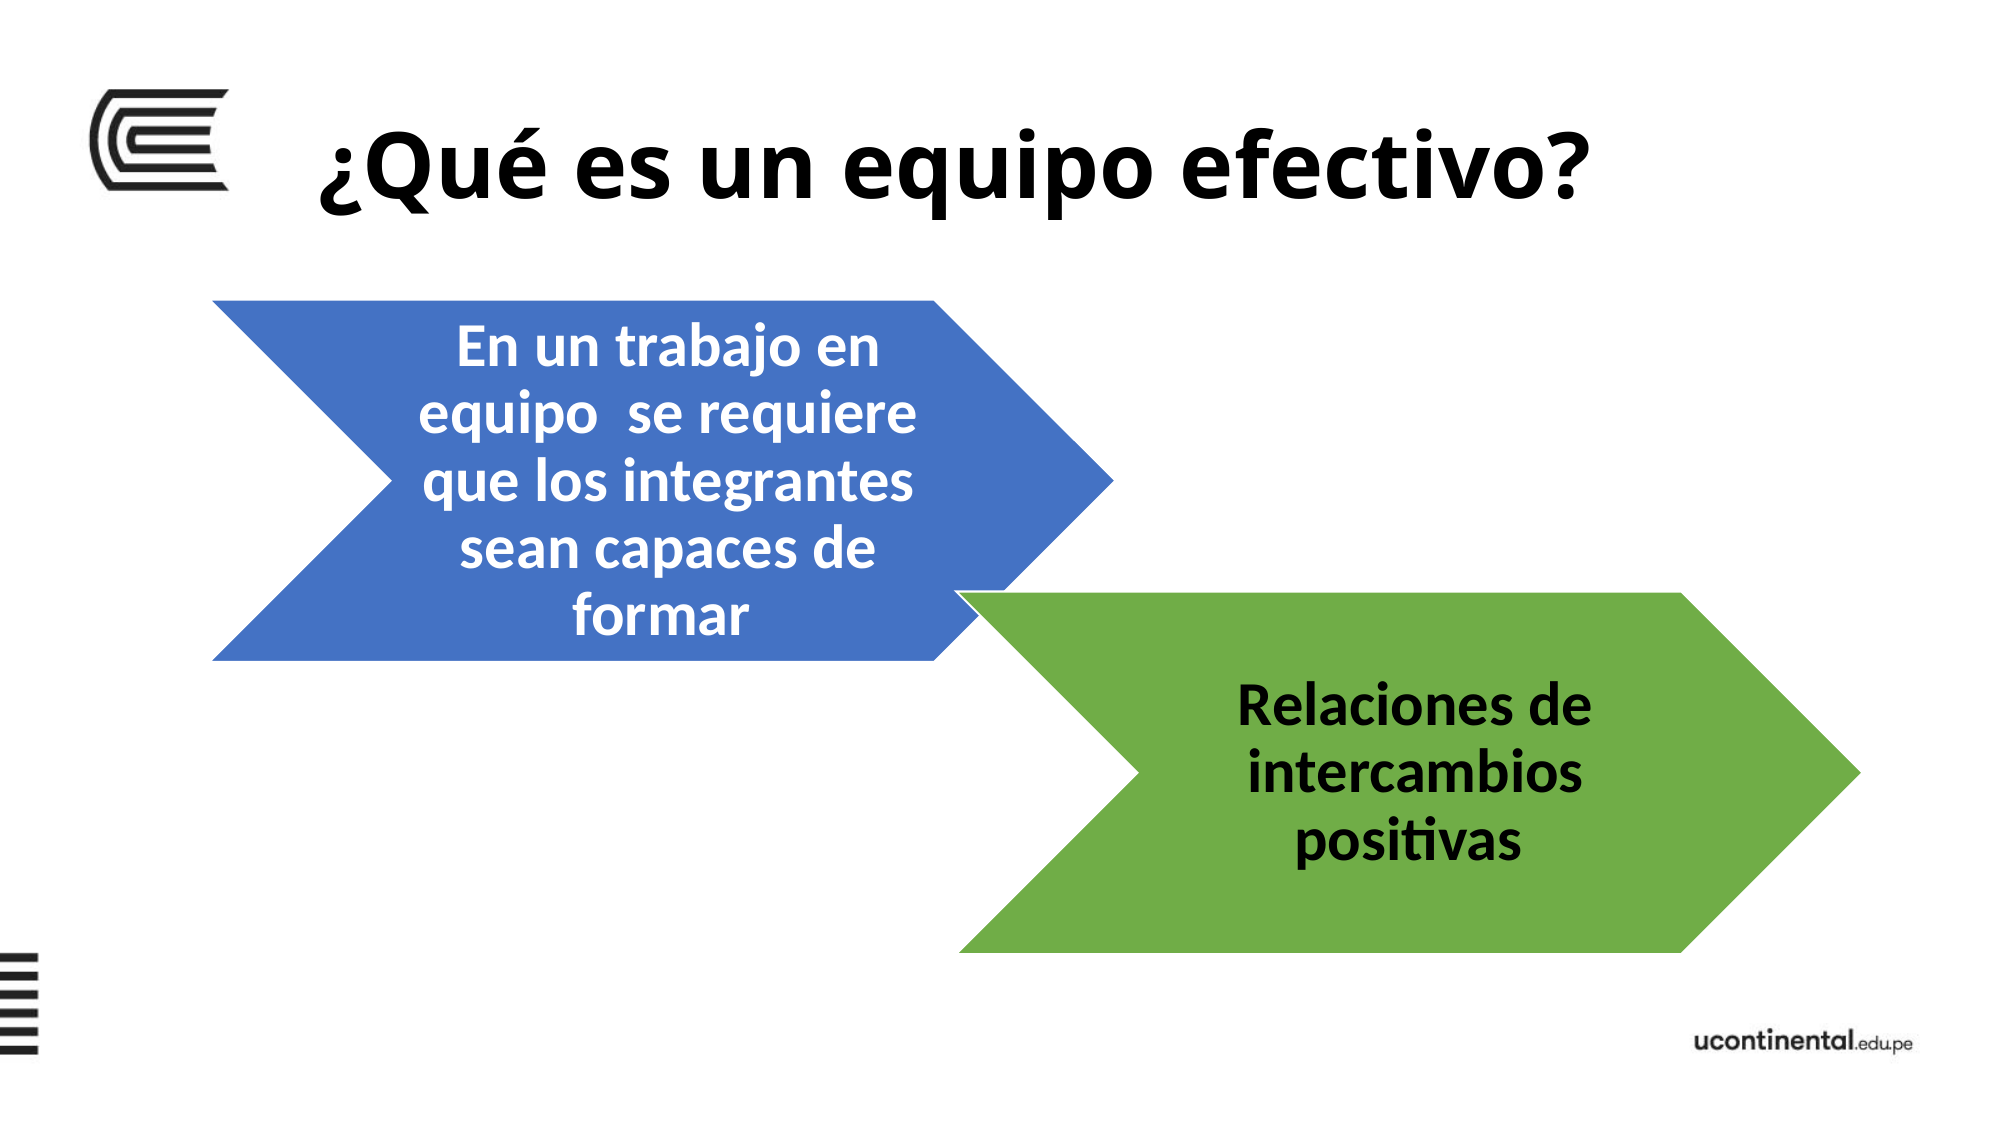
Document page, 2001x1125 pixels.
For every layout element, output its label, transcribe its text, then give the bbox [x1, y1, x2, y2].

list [137, 299, 1863, 1014]
title ¿Qué es un equipo efectivo? [137, 59, 1863, 278]
picture [0, 0, 2001, 1125]
